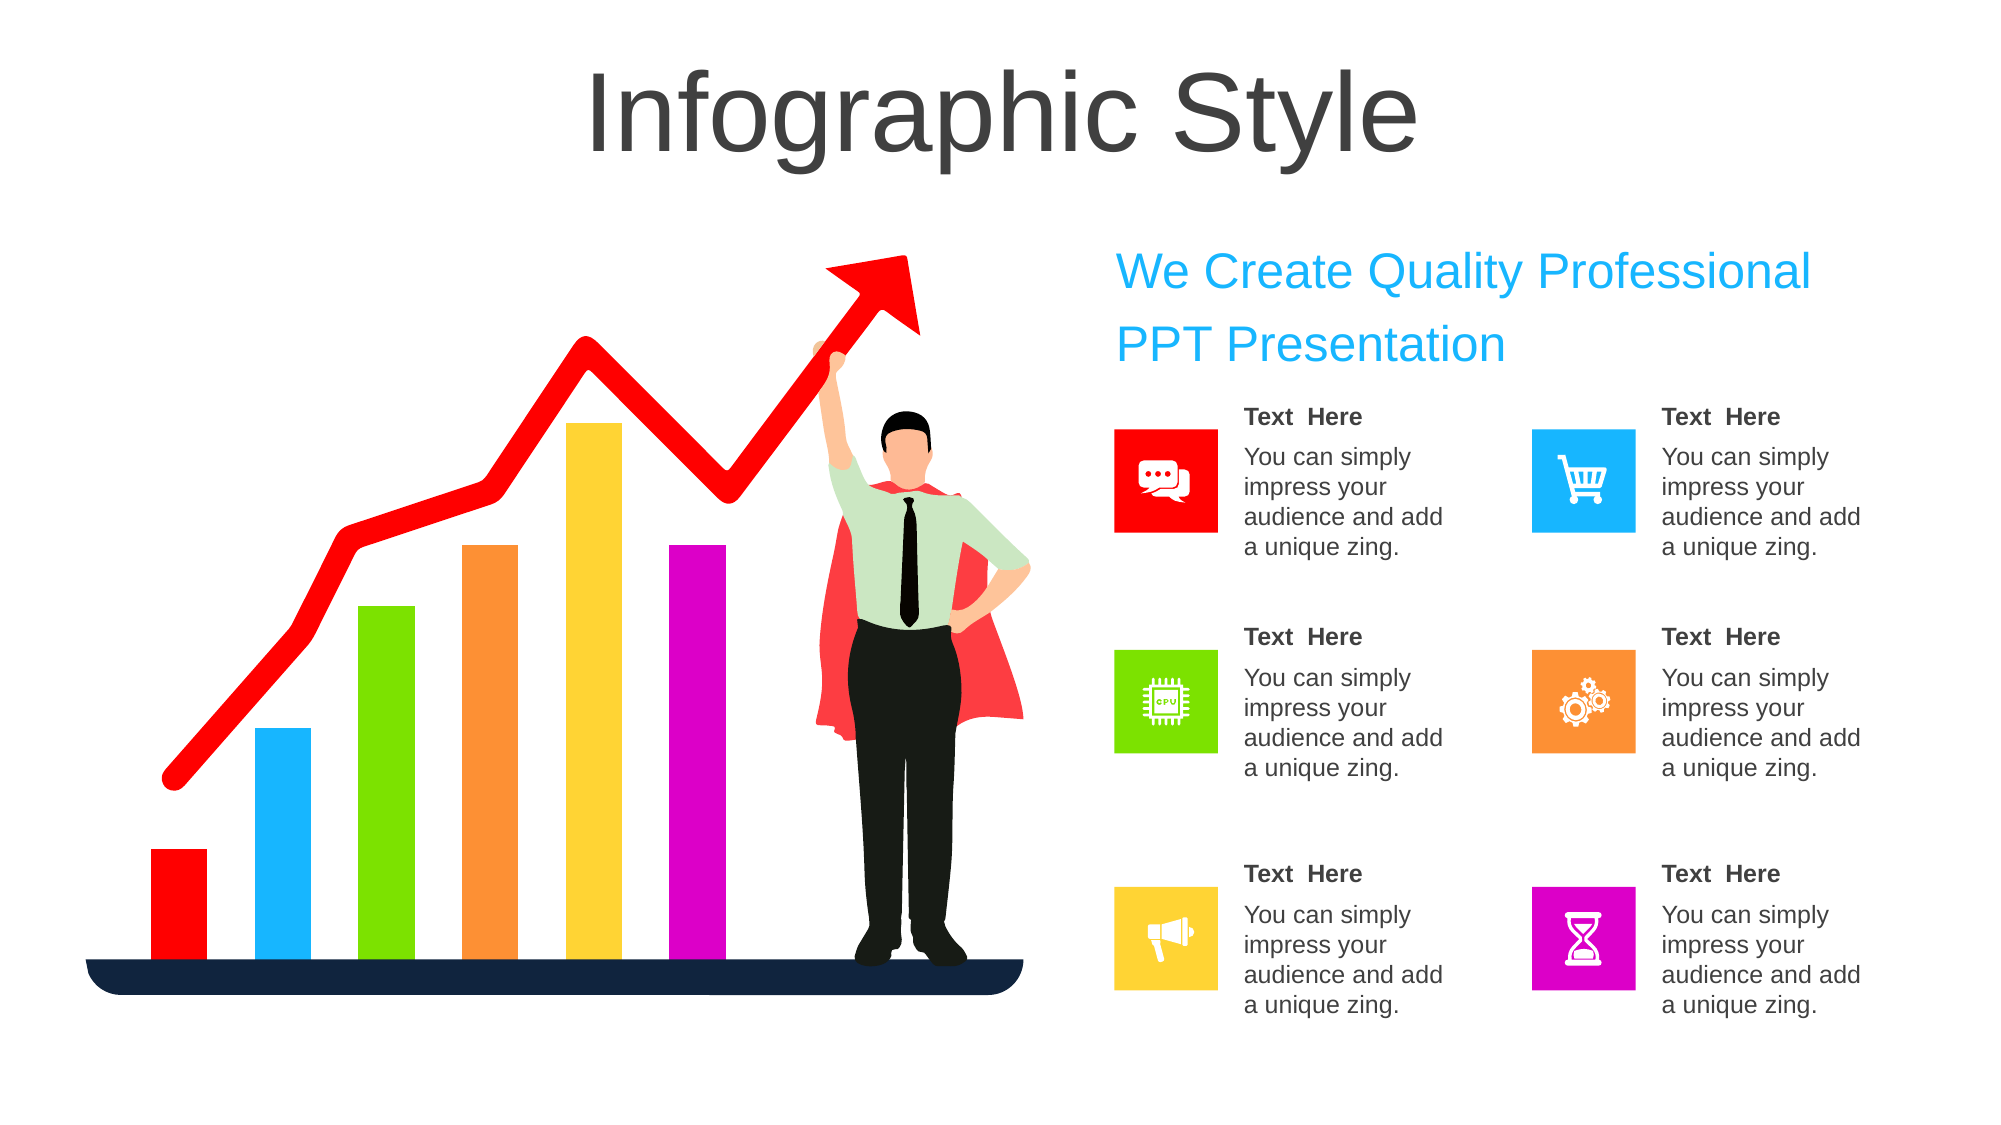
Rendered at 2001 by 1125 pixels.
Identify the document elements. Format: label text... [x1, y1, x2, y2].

text_box [825, 255, 921, 340]
text_box [1558, 675, 1612, 728]
text_box [1146, 916, 1196, 964]
text_box [1113, 886, 1219, 991]
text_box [1646, 849, 1894, 1028]
text_box [1531, 428, 1637, 534]
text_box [1228, 392, 1476, 570]
text_box [1556, 453, 1608, 506]
text_box [1531, 886, 1637, 991]
text_box [212, 958, 1024, 997]
text_box [1531, 649, 1637, 754]
text_box [1563, 911, 1603, 967]
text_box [1646, 392, 1894, 570]
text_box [1646, 612, 1894, 791]
text_box [1141, 676, 1192, 728]
list Infographic Style [53, 55, 1952, 175]
chart [114, 328, 763, 996]
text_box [1228, 612, 1476, 791]
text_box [812, 340, 1031, 967]
text_box [84, 958, 114, 996]
text_box We Create Quality Professional PPT Presentation [1101, 235, 1894, 371]
text_box [1113, 649, 1219, 754]
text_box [1228, 849, 1476, 1028]
text_box [1137, 459, 1191, 504]
text_box [1113, 428, 1219, 534]
text_box [763, 358, 812, 467]
